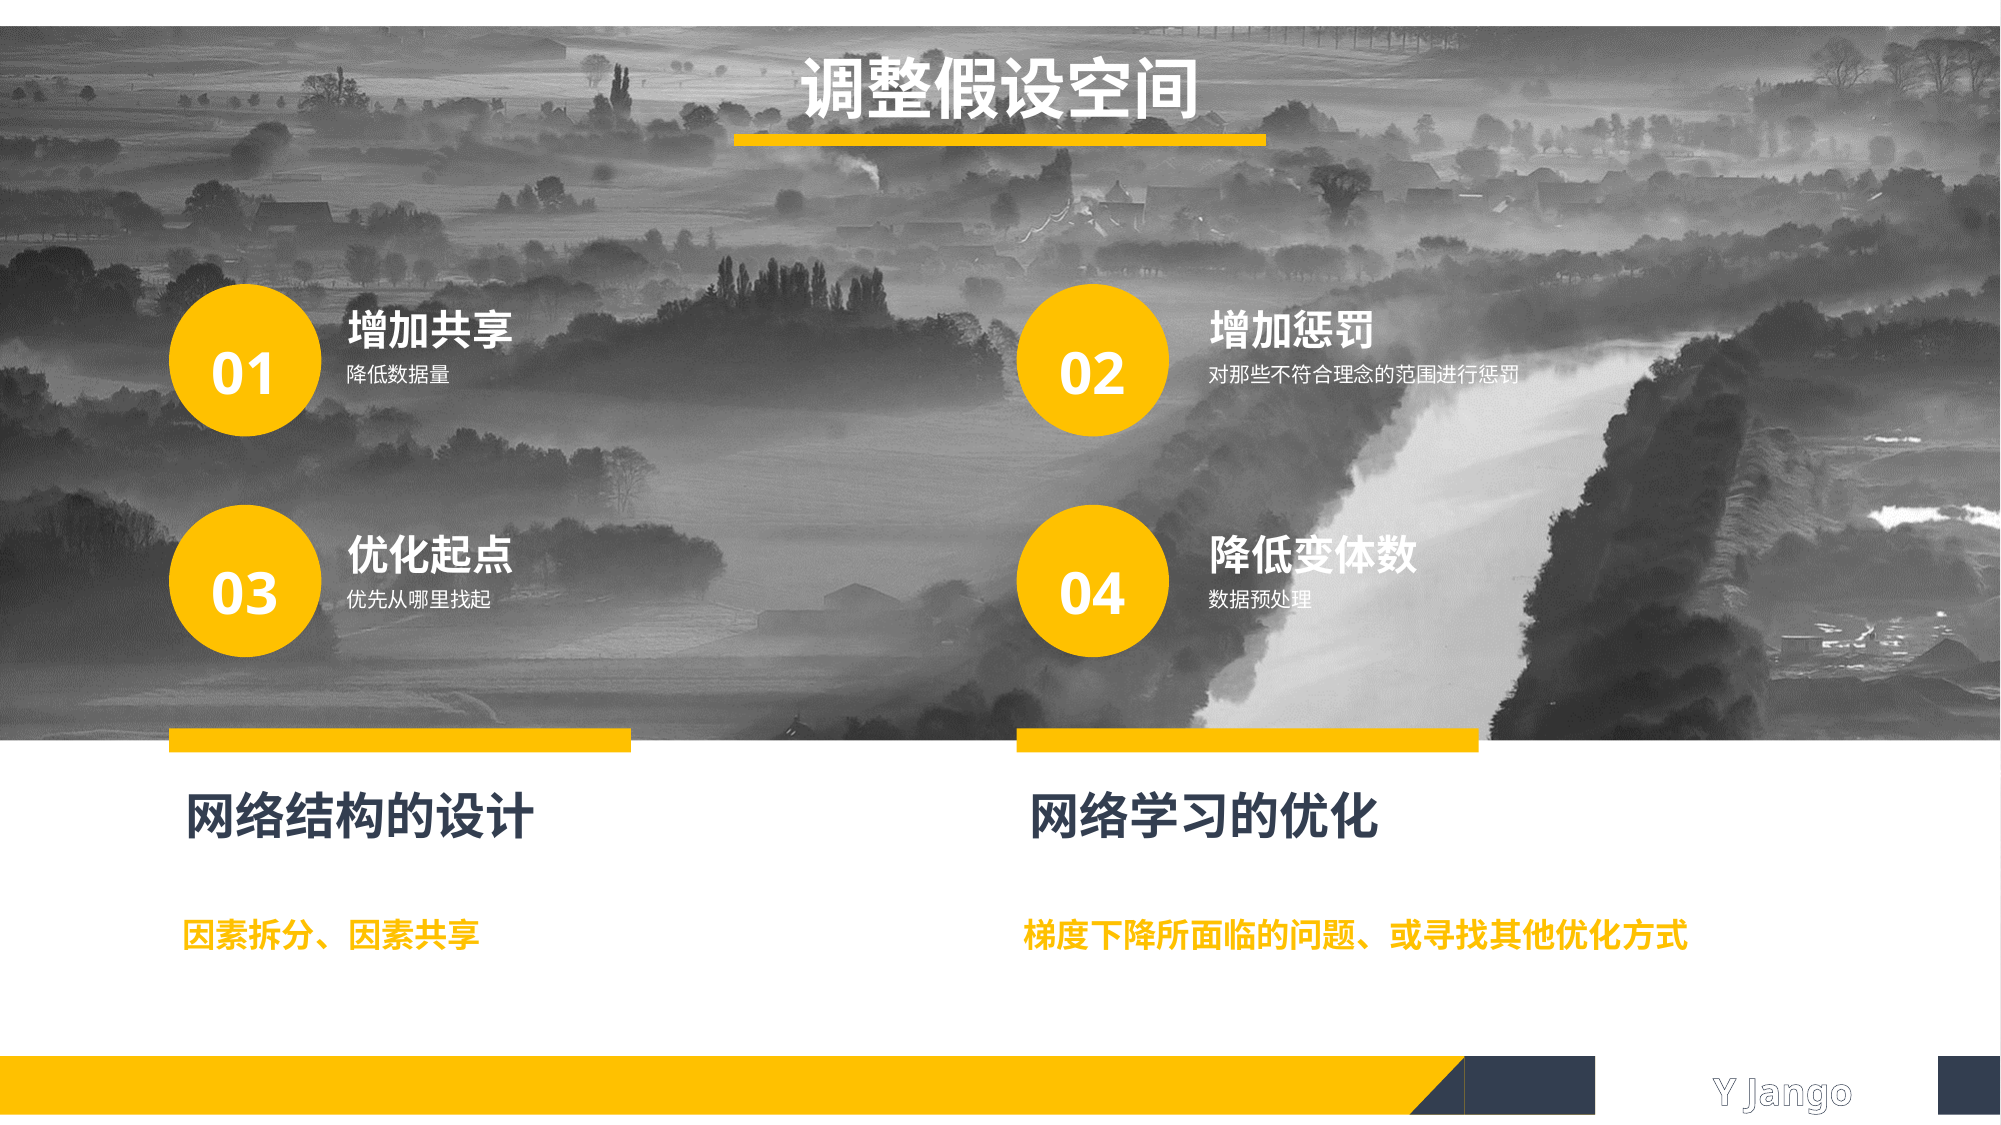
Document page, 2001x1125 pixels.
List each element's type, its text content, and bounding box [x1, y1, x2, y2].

text_box 03 [167, 503, 323, 659]
text_box 02 [1015, 283, 1171, 438]
text_box 降低变体数 [1194, 506, 1434, 587]
list 调整假设空间 [585, 39, 1415, 136]
text_box 优化起点 [332, 506, 530, 587]
text_box 因素拆分、因素共享 [167, 906, 497, 962]
text_box [1016, 727, 1480, 753]
picture [0, 0, 2001, 1125]
text_box 网络结构的设计 [171, 759, 551, 853]
text_box 网络学习的优化 [1015, 759, 1395, 853]
text_box 梯度下降所面临的问题、或寻找其他优化方式 [1009, 906, 1704, 962]
text_box Y Jango [1628, 1060, 1938, 1121]
text_box [168, 727, 632, 753]
text_box 优先从哪里找起 [331, 566, 920, 619]
text_box 数据预处理 [1193, 566, 1781, 619]
text_box 04 [1015, 503, 1171, 659]
text_box 01 [167, 283, 323, 438]
text_box 对那些不符合理念的范围进行惩罚 [1193, 341, 1781, 394]
text_box 增加共享 [332, 281, 530, 362]
text_box 增加惩罚 [1194, 281, 1392, 362]
text_box 降低数据量 [331, 341, 920, 394]
